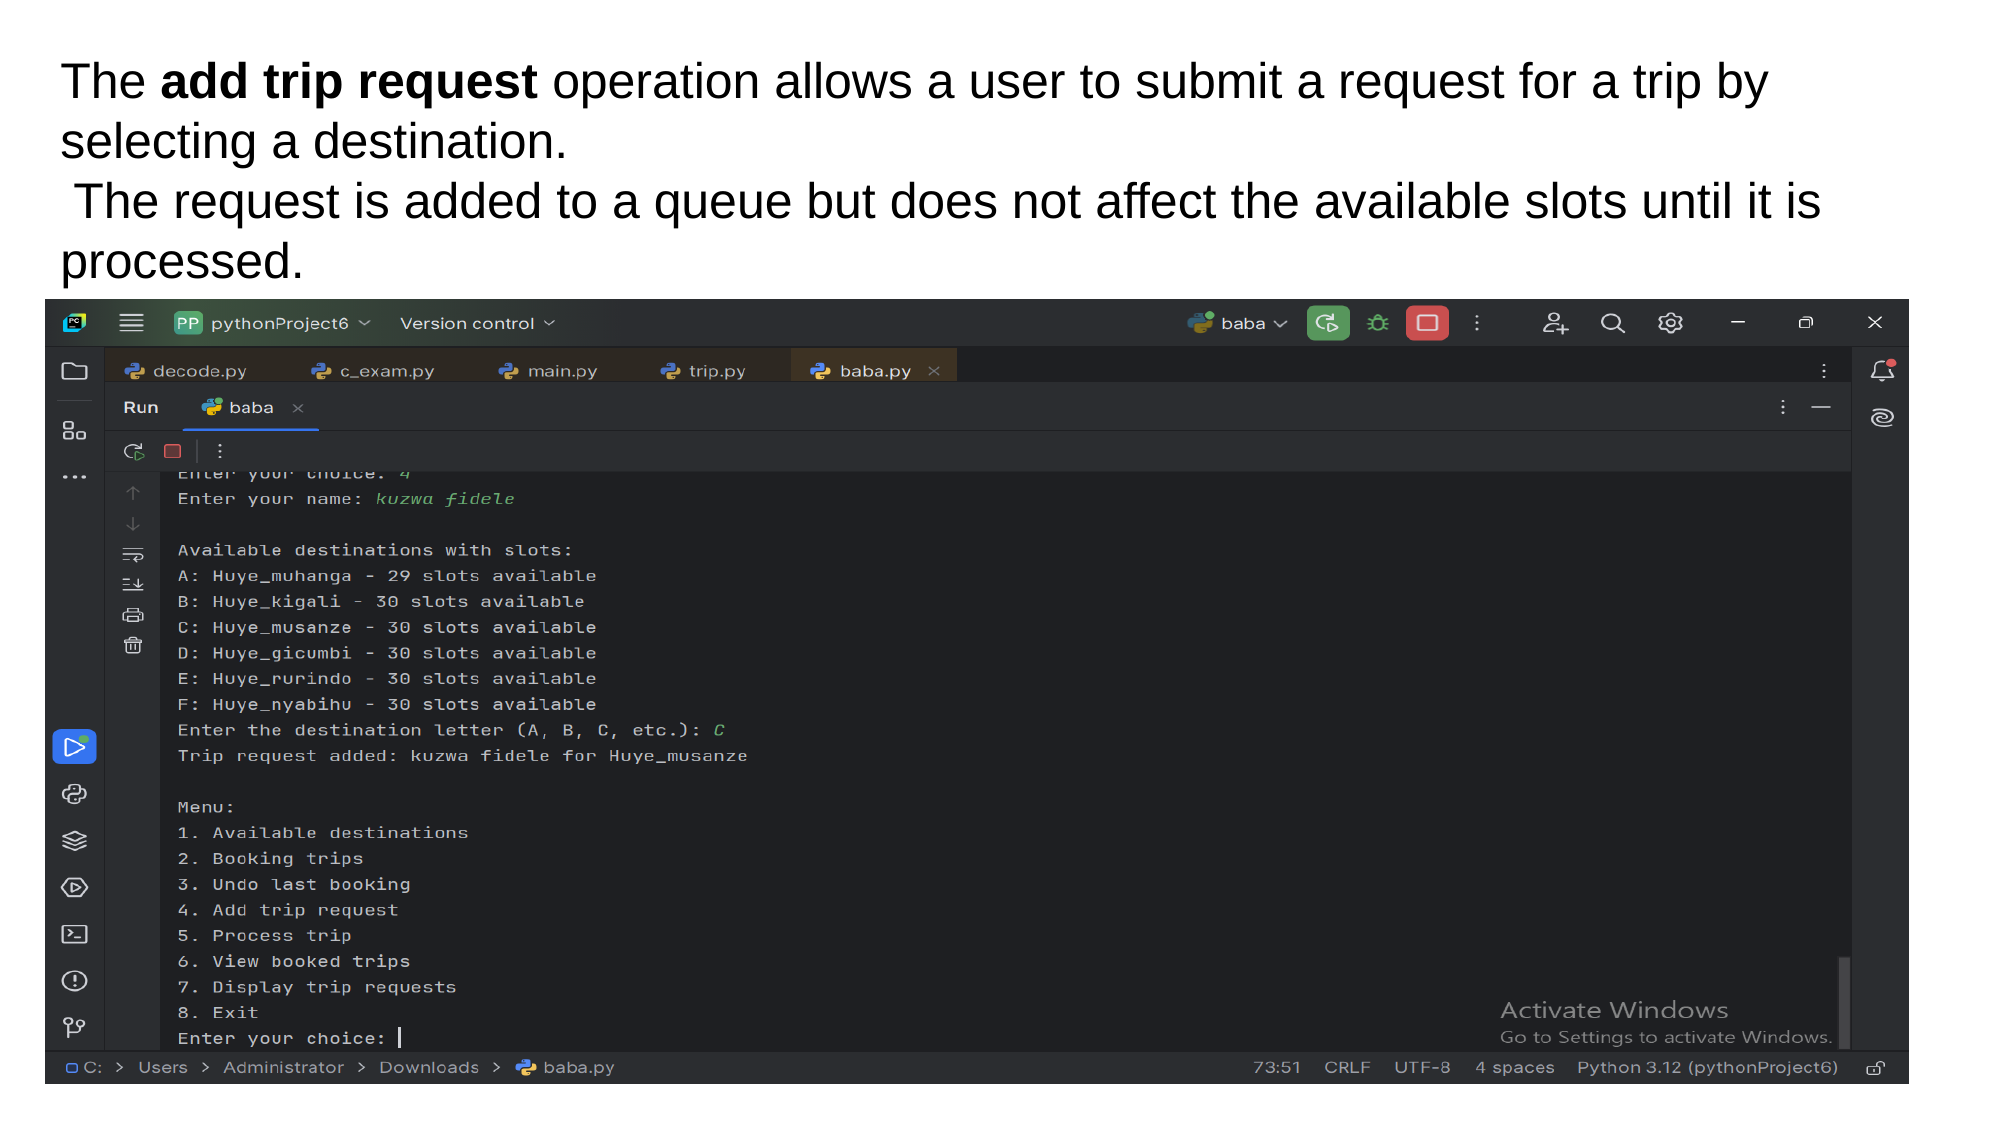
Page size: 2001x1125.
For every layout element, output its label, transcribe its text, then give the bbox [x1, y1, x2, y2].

title The add trip request operation allows a user to submit a request for a trip by selecting a destination. The request is added to a queue but does not affect the available slots until it is processed. [45, 41, 1956, 297]
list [45, 299, 1909, 1084]
